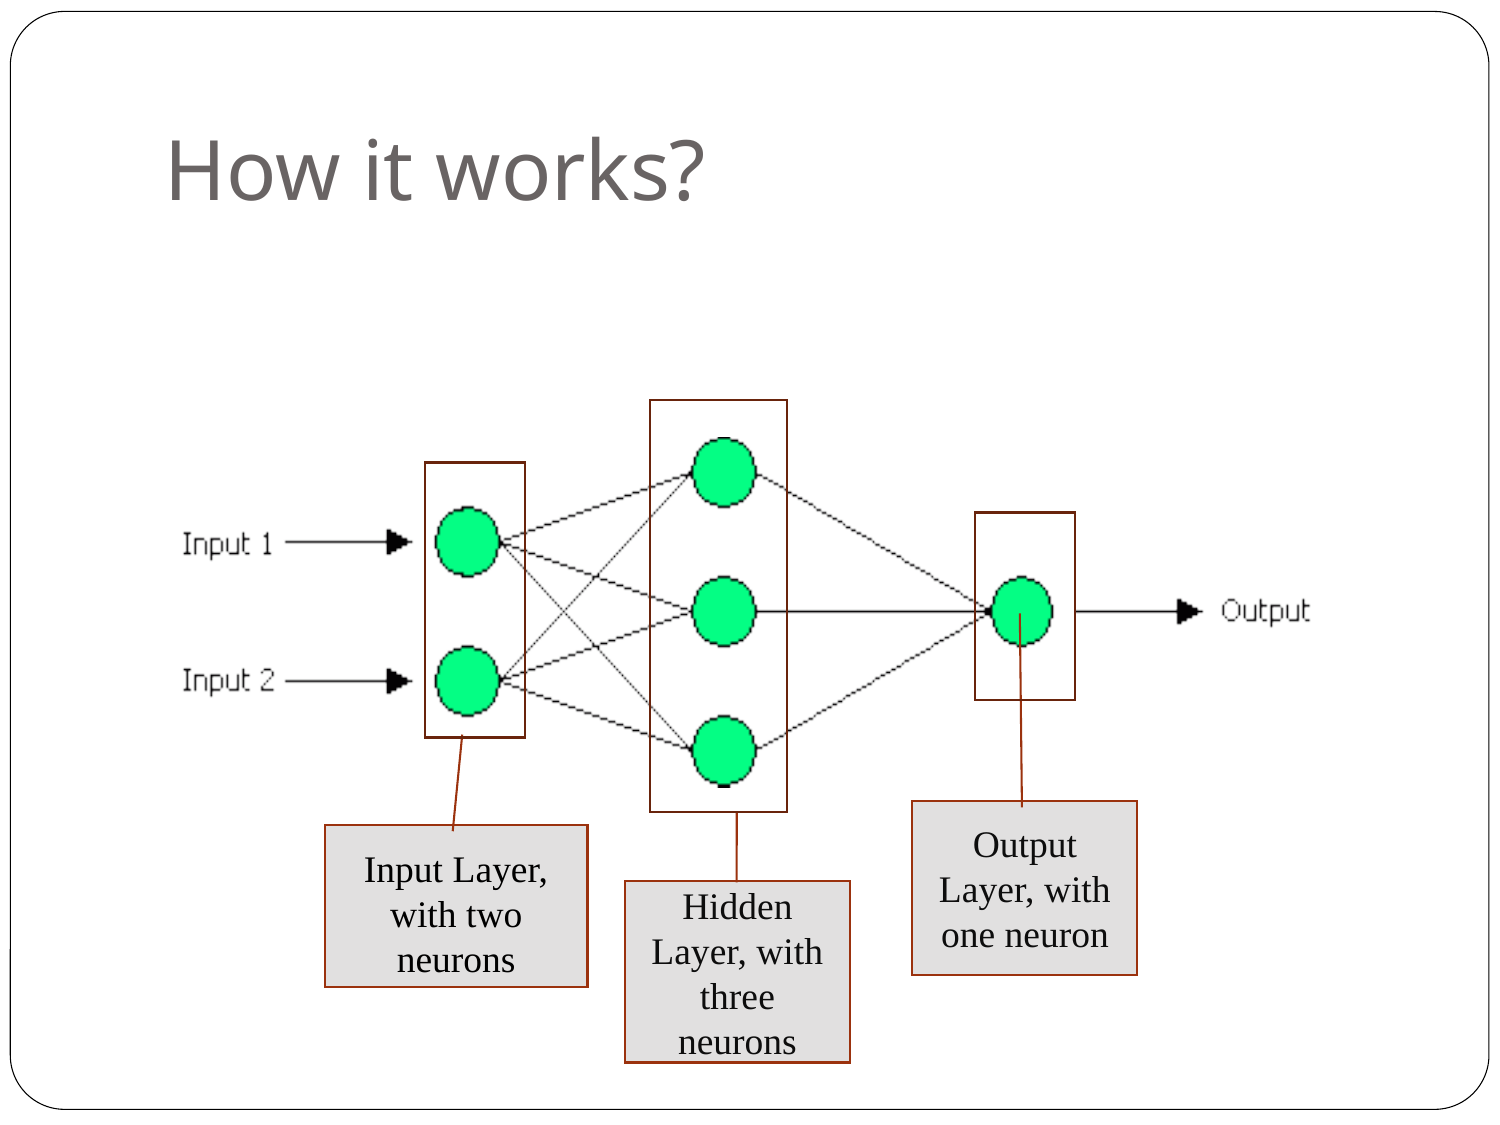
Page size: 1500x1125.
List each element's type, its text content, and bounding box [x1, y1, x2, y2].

text_box Hidden Layer, with three neurons [624, 813, 850, 1063]
text_box Output Layer, with one neuron [912, 797, 1138, 975]
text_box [112, 437, 1375, 788]
text_box [649, 797, 788, 813]
text_box [324, 797, 588, 988]
text_box [649, 399, 788, 435]
text_box How it works? [149, 109, 1425, 233]
text_box Input Layer, with two neurons [337, 837, 575, 988]
